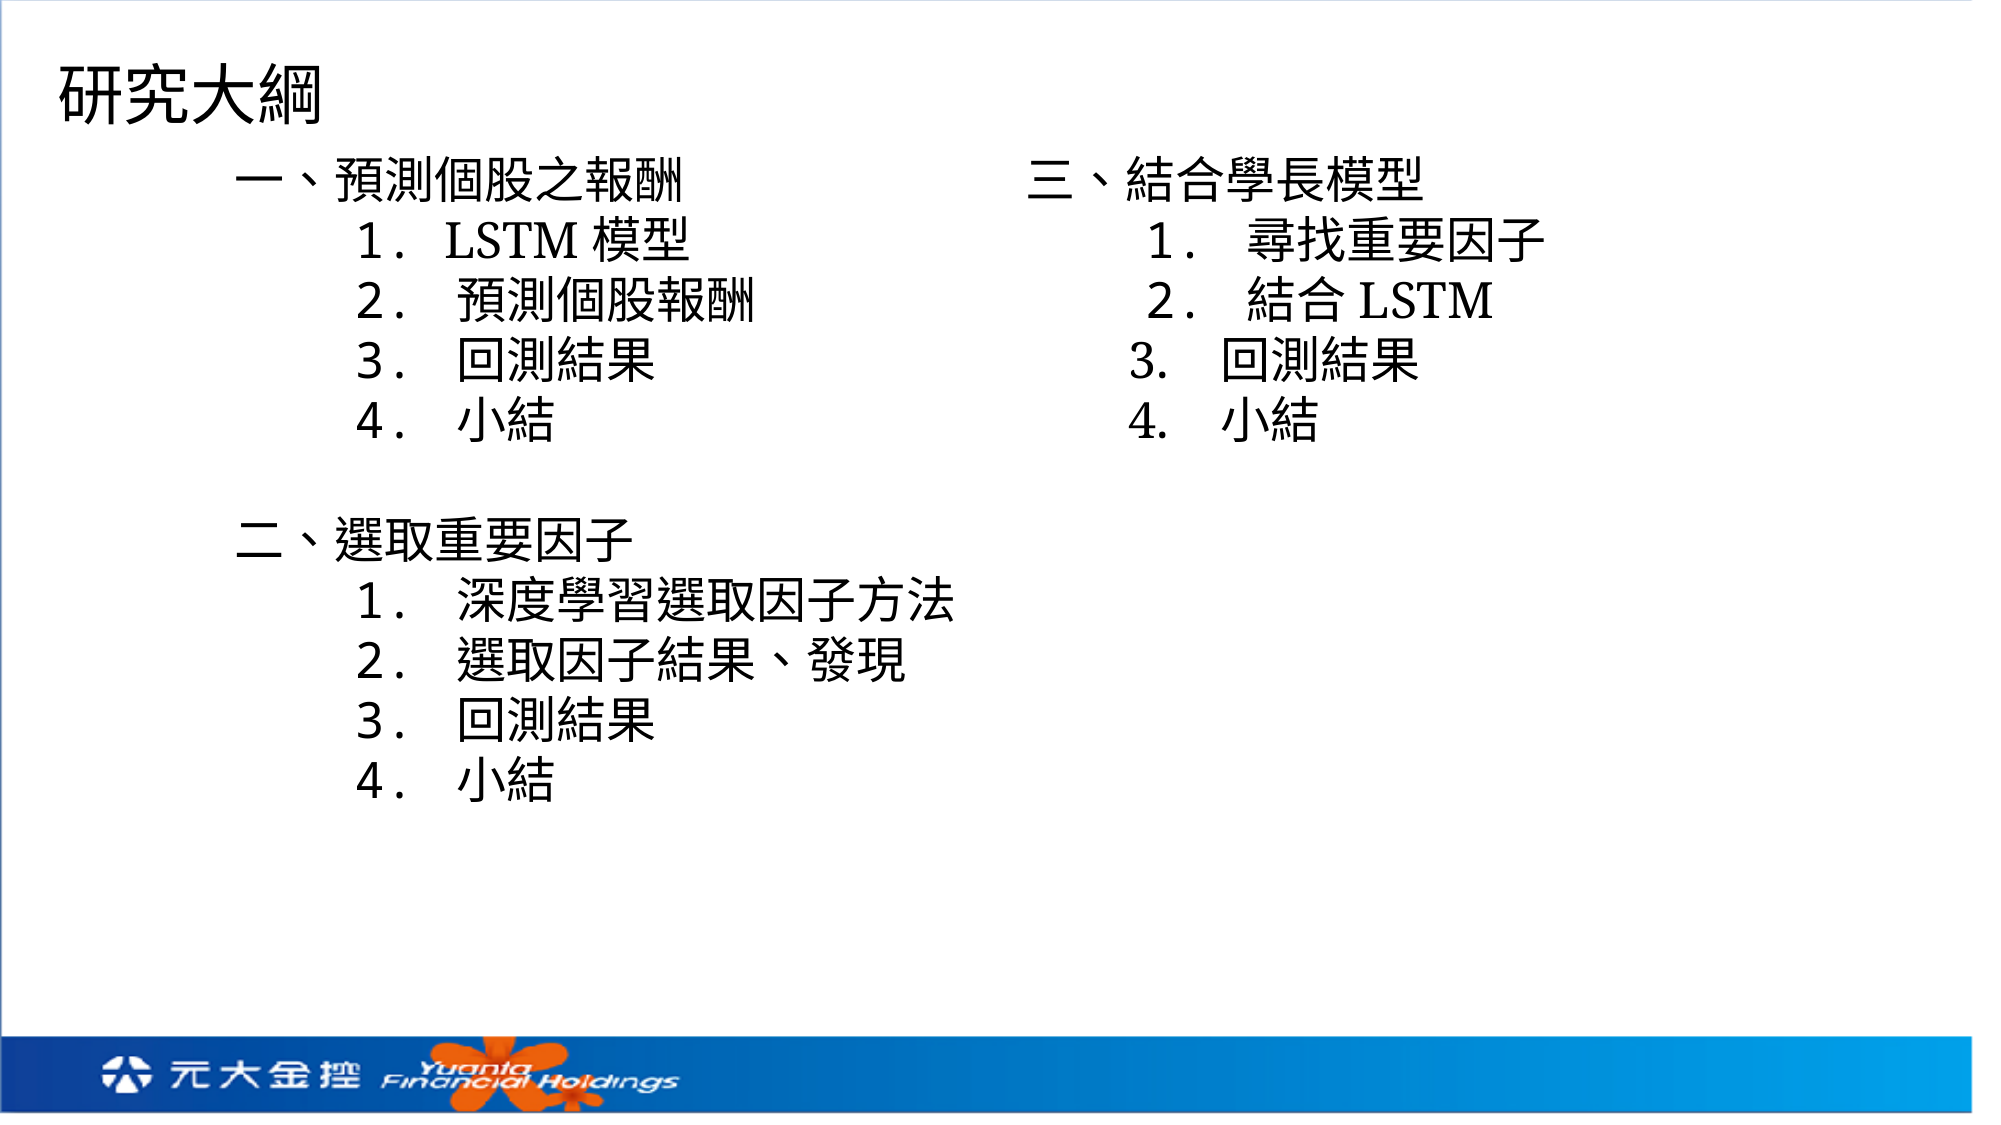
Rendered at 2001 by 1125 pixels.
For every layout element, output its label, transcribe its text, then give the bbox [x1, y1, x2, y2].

text_box 三、結合學長模型 1. 尋找重要因子 2. 結合LSTM 3. 回測結果 4. 小結 [1010, 141, 1801, 517]
text_box 一、預測個股之報酬 1. LSTM模型 2. 預測個股報酬 3. 回測結果 4. 小結 二、選取重要因子 1. 深度學習選取因子方法 2. 選取因子結果、發現 3. 回測結果 4. 小結 [219, 141, 1011, 817]
picture [0, 0, 2001, 1125]
text_box 研究大綱 [42, 45, 573, 141]
